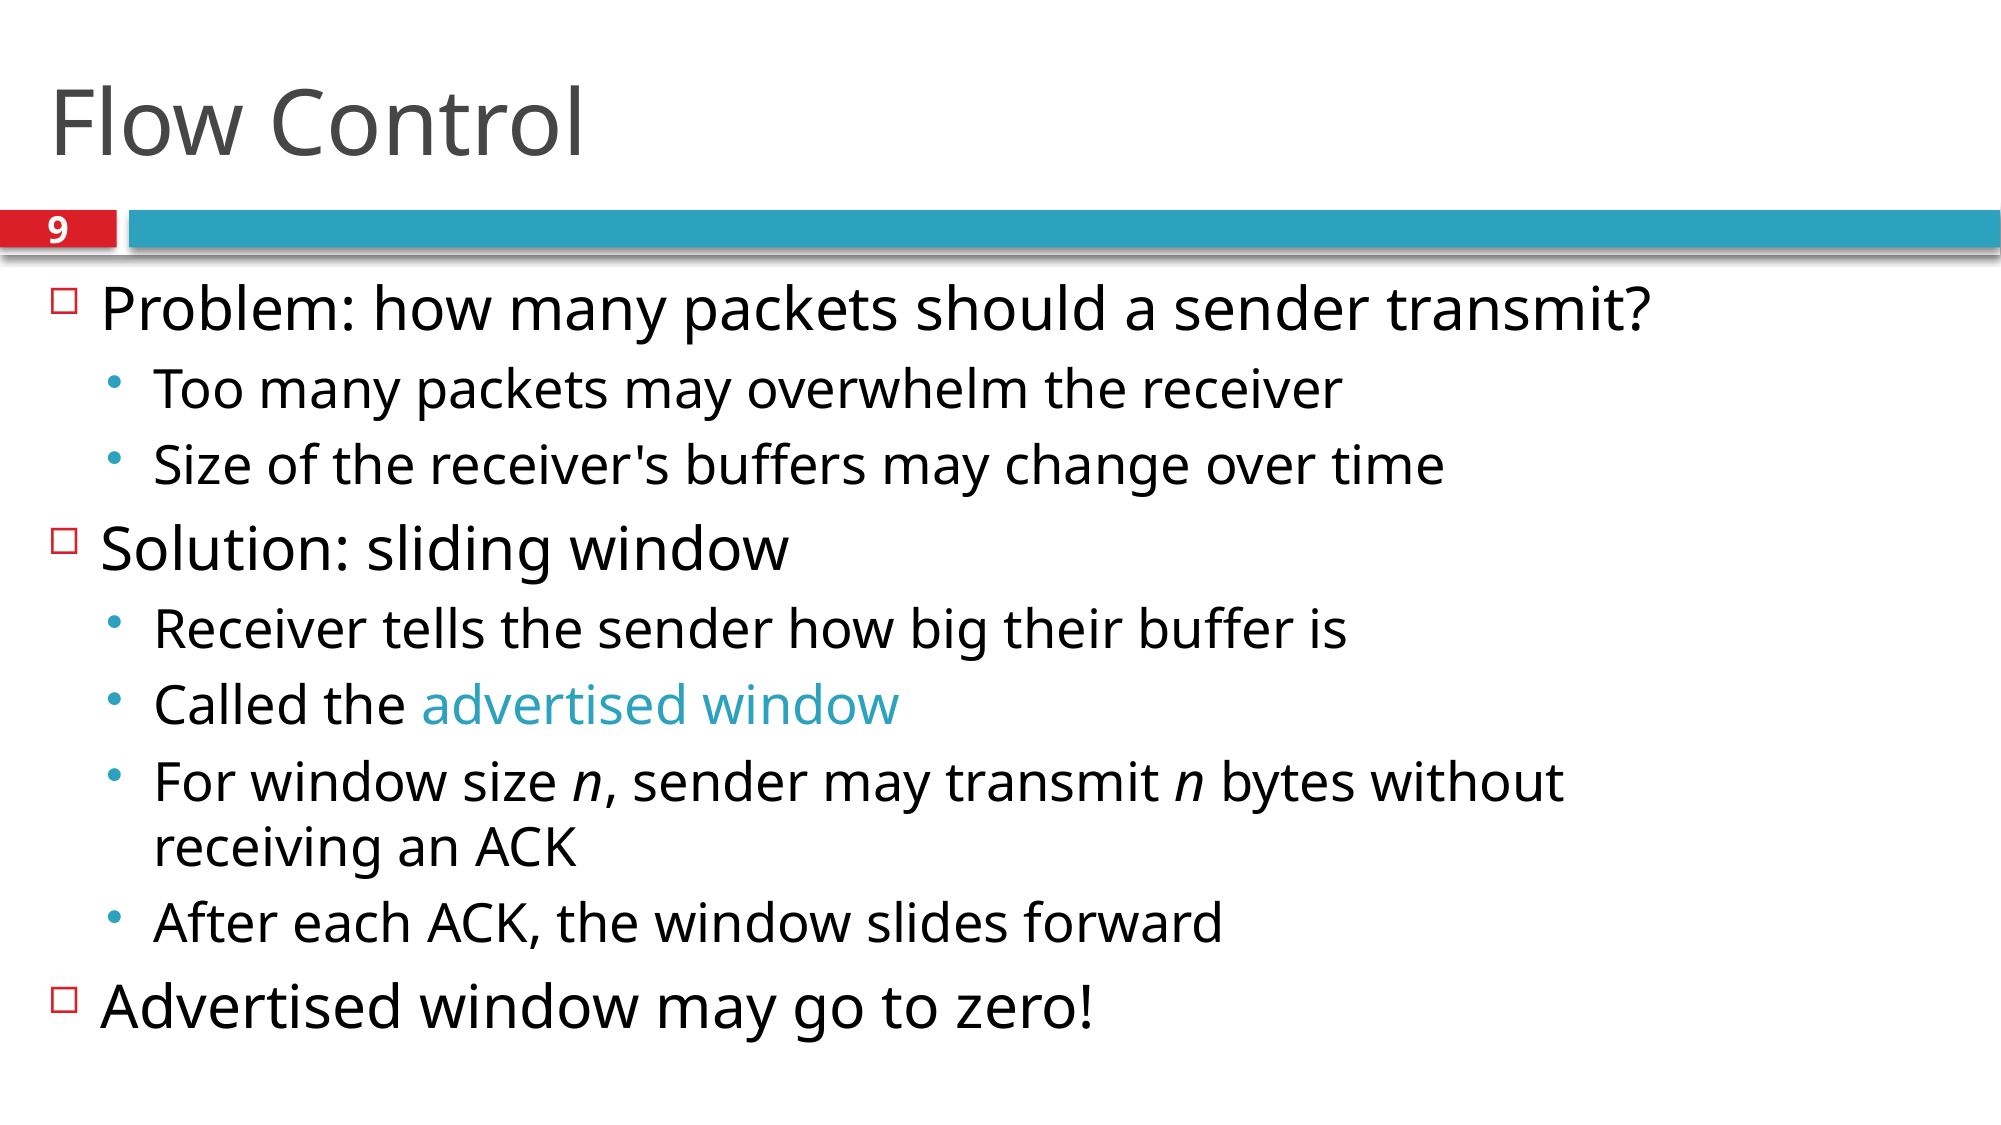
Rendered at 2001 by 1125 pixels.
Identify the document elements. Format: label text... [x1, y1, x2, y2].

title Flow Control [33, 37, 1967, 200]
list Problem: how many packets should a sender transmit? Too many packets may overwhelm the receiver Size of the receiver's buffers may change over time Solution: sliding window Receiver tells the sender how big their buffer is Called the advertised window For window size n, sender may transmit n bytes without receiving an ACK After each ACK, the window slides forward Advertised window may go to zero! [33, 262, 1750, 1100]
slide_number 9 [0, 206, 117, 257]
